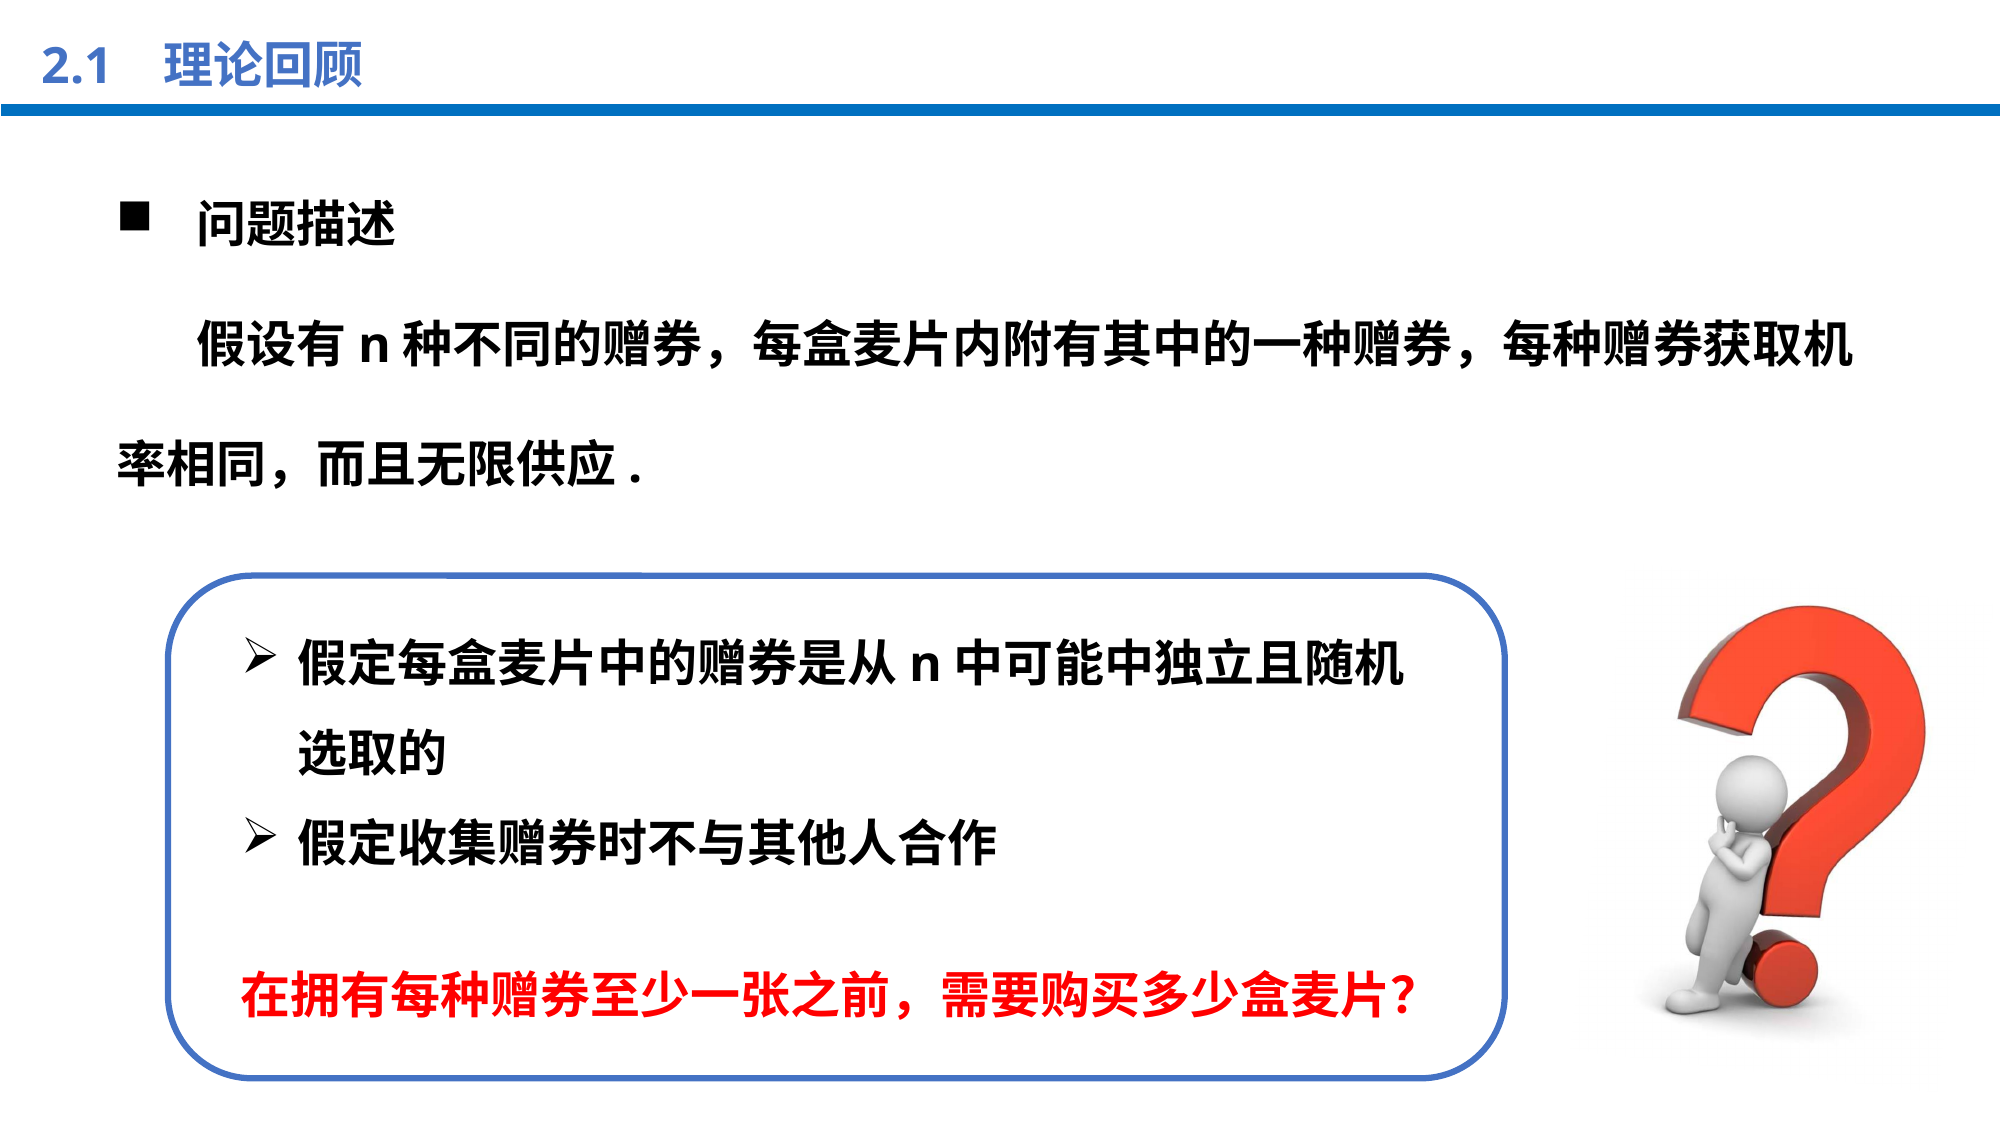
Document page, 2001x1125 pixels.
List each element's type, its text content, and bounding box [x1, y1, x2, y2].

text_box 问题描述 假设有n种不同的赠券，每盒麦片内附有其中的一种赠券，每种赠券获取机率相同，而且无限供应. [101, 155, 1899, 501]
picture [1571, 563, 1993, 1091]
text_box [0, 103, 2000, 117]
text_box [167, 575, 1505, 1079]
text_box 2.1 理论回顾 [26, 14, 1386, 102]
